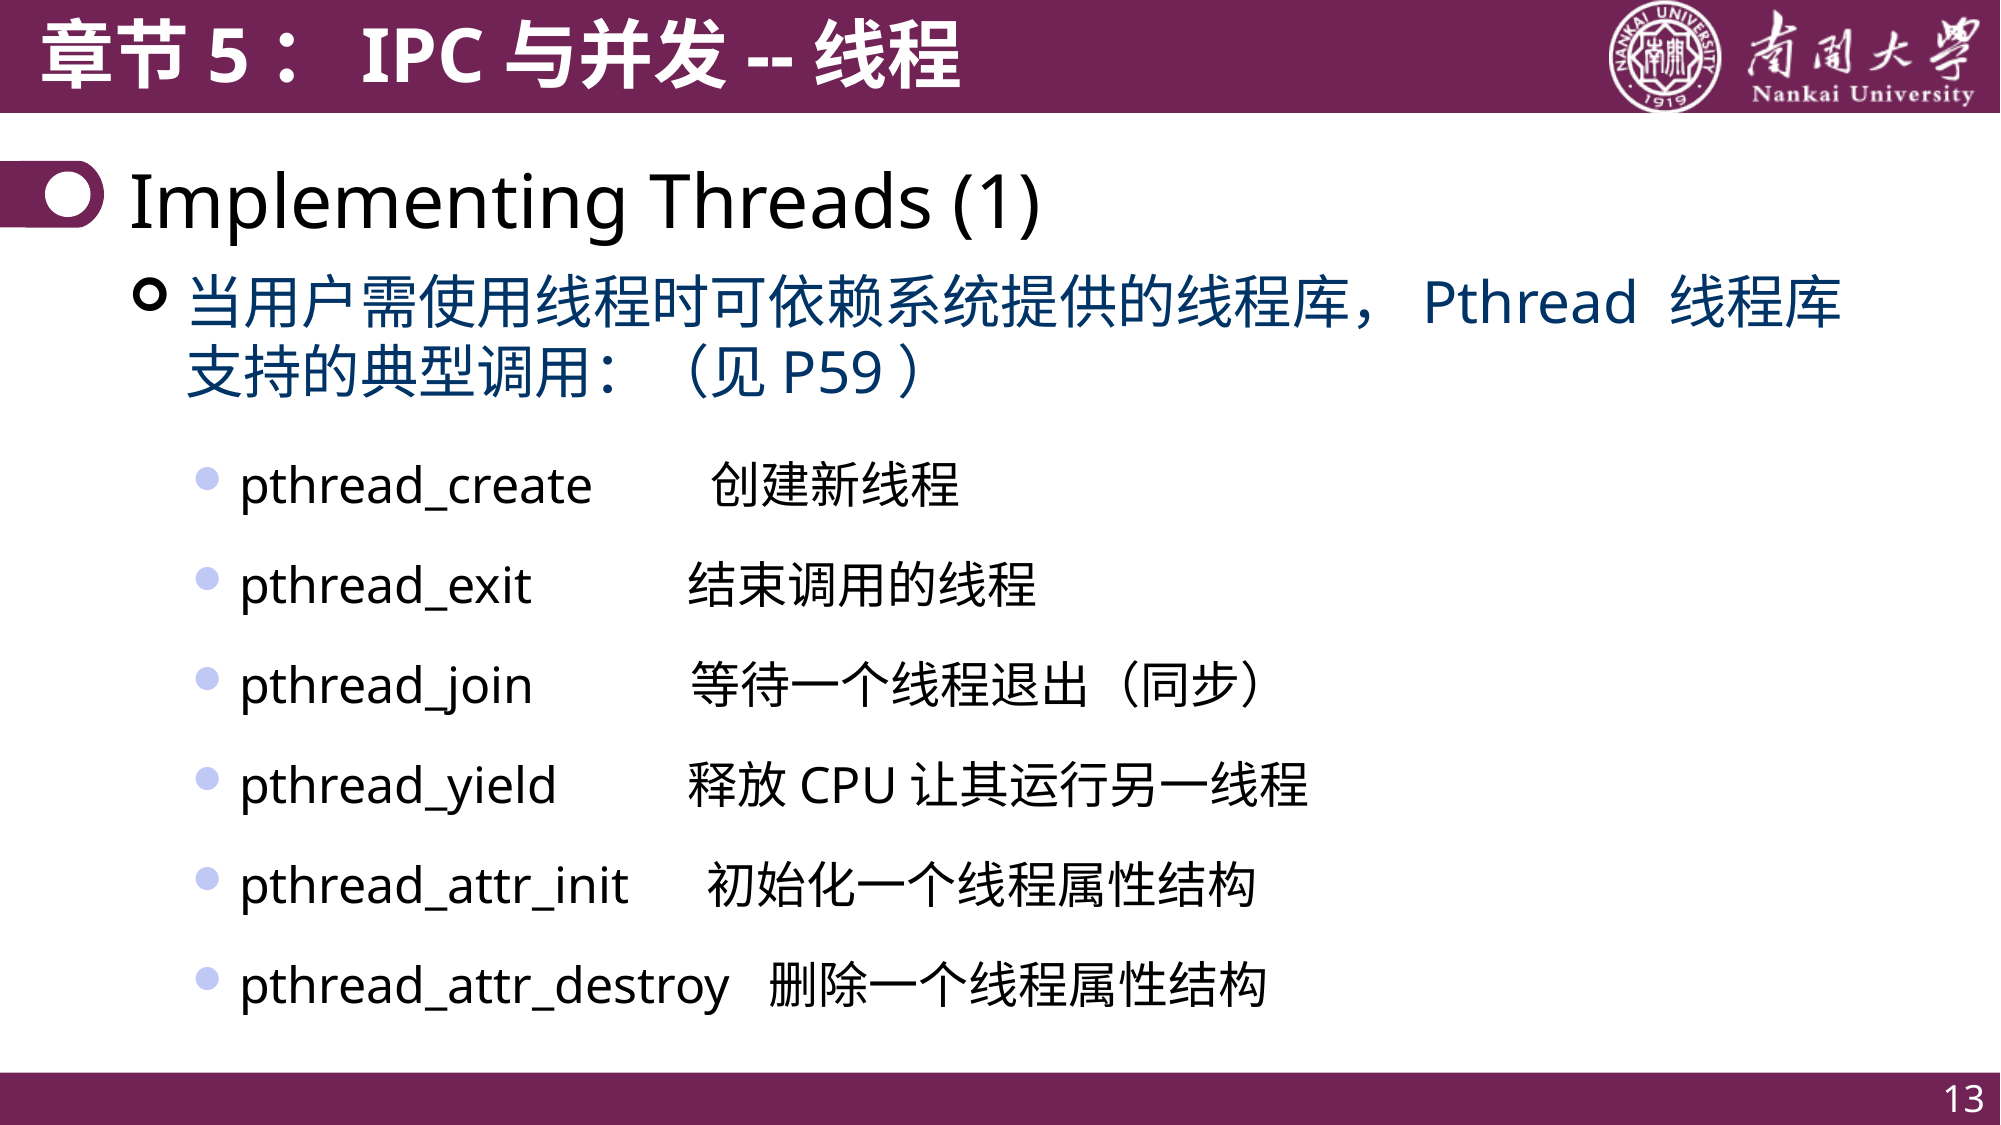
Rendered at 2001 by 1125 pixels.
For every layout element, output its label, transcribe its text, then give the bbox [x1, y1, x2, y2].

text_box pthread_create 创建新线程 pthread_exit 结束调用的线程 pthread_join 等待一个线程退出（同步） pthread_yield 释放CPU让其运行另一线程 pthread_attr_init 初始化一个线程属性结构 pthread_attr_destroy 删除一个线程属性结构 [102, 416, 1875, 1068]
list 当用户需使用线程时可依赖系统提供的线程库，Pthread 线程库支持的典型调用：（见P59） [114, 257, 1886, 972]
slide_number 13 [1533, 1067, 2000, 1118]
picture [1609, 0, 2001, 118]
title Implementing Threads (1) [114, 143, 1886, 255]
